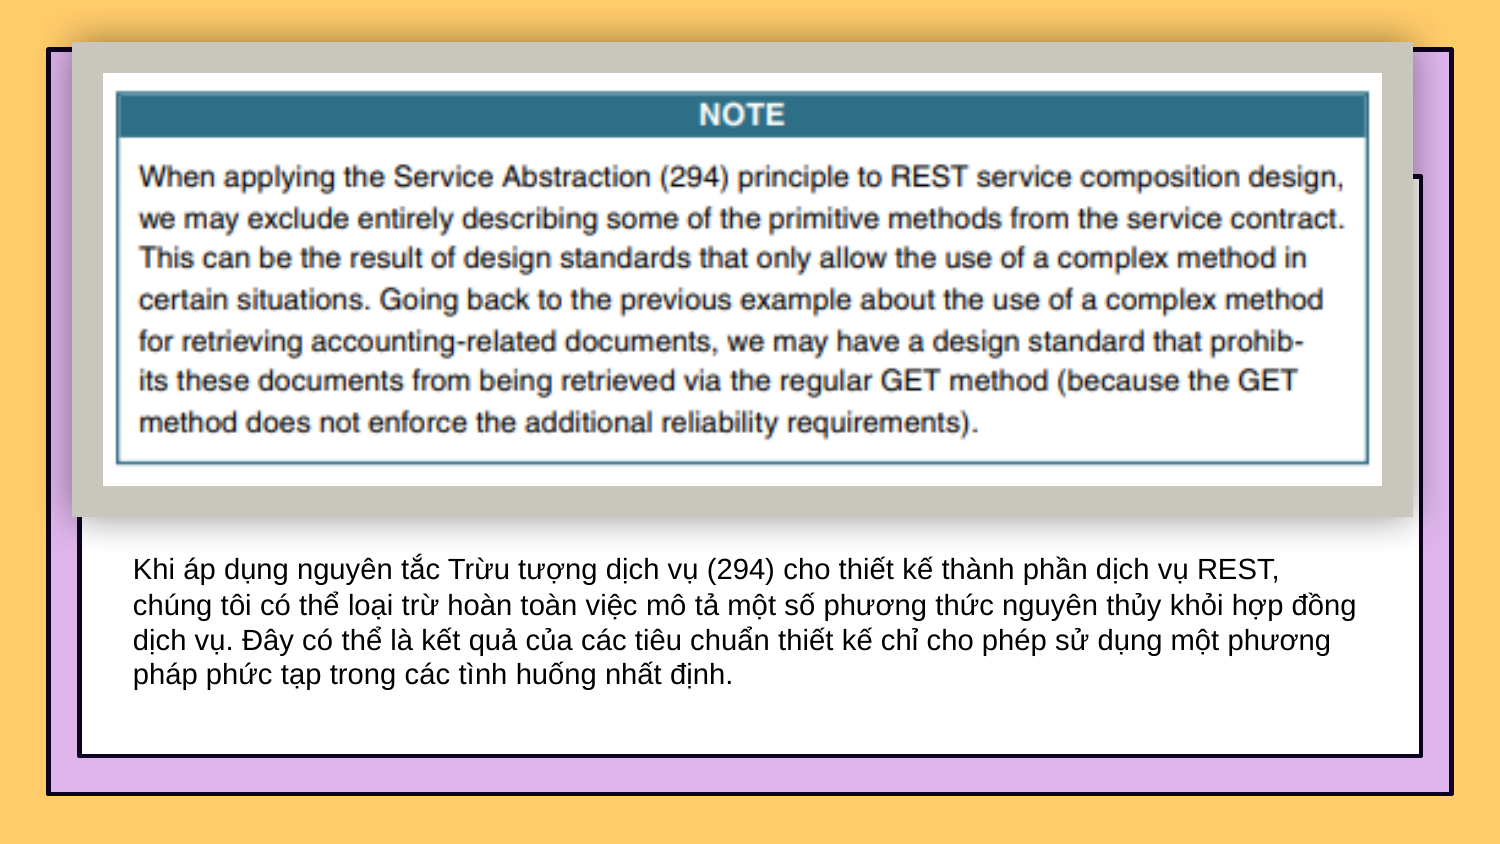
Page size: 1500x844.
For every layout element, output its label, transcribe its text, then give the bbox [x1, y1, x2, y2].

text_box Khi áp dụng nguyên tắc Trừu tượng dịch vụ (294) cho thiết kế thành phần dịch vụ REST, chúng tôi có thể loại trừ hoàn toàn việc mô tả một số phương thức nguyên thủy khỏi hợp đồng dịch vụ. Đây có thể là kết quả của các tiêu chuẩn thiết kế chỉ cho phép sử dụng một phương pháp phức tạp trong các tình huống nhất định. [118, 543, 1382, 699]
picture [102, 72, 1383, 487]
